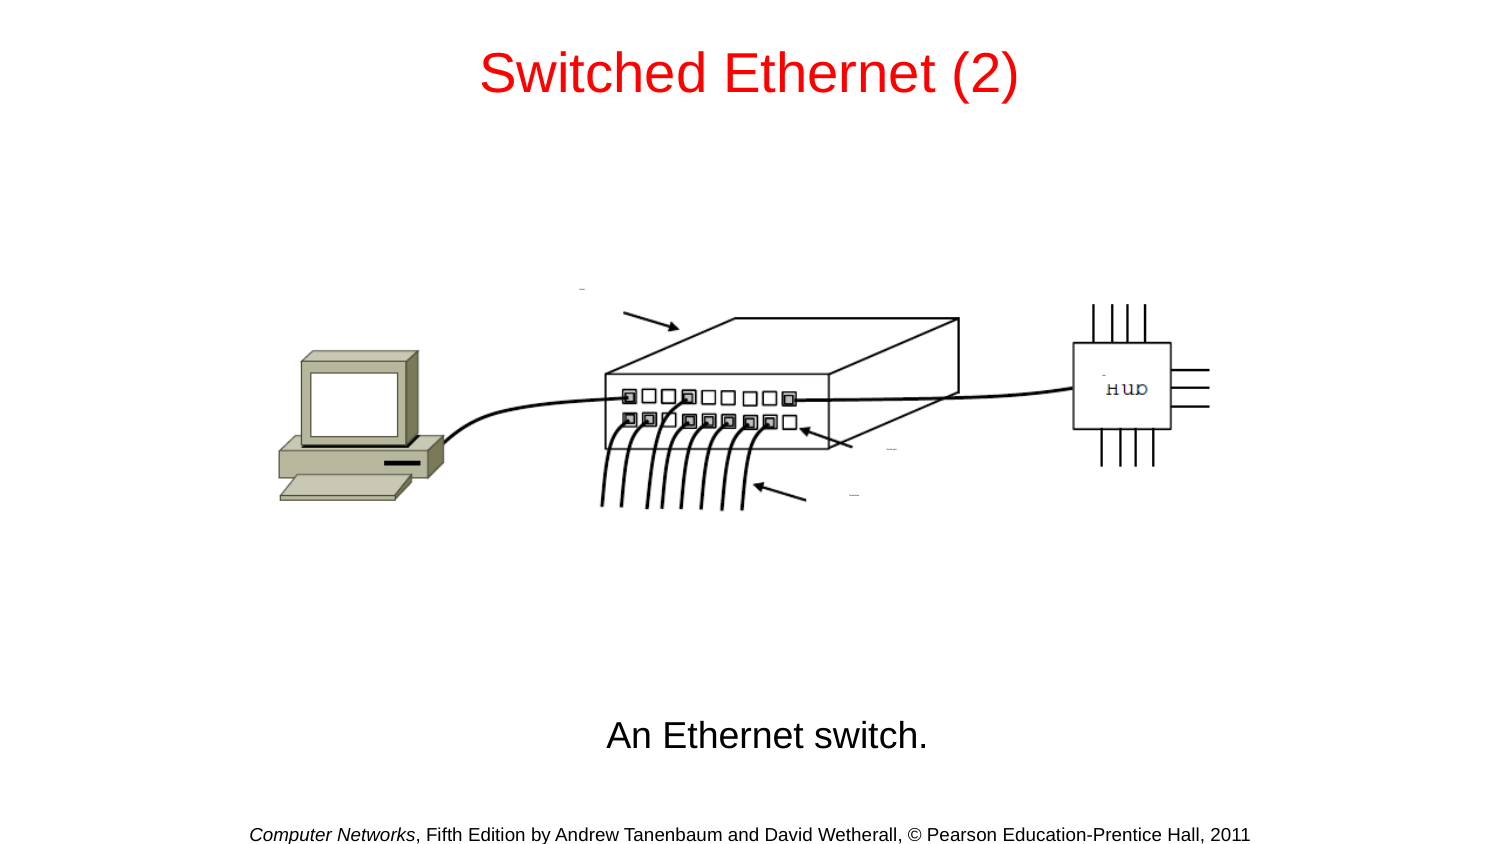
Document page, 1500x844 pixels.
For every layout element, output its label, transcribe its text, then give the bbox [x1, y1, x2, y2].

list An Ethernet switch. [222, 703, 1313, 807]
picture [246, 283, 1254, 561]
title Switched Ethernet (2) [0, 0, 1500, 141]
